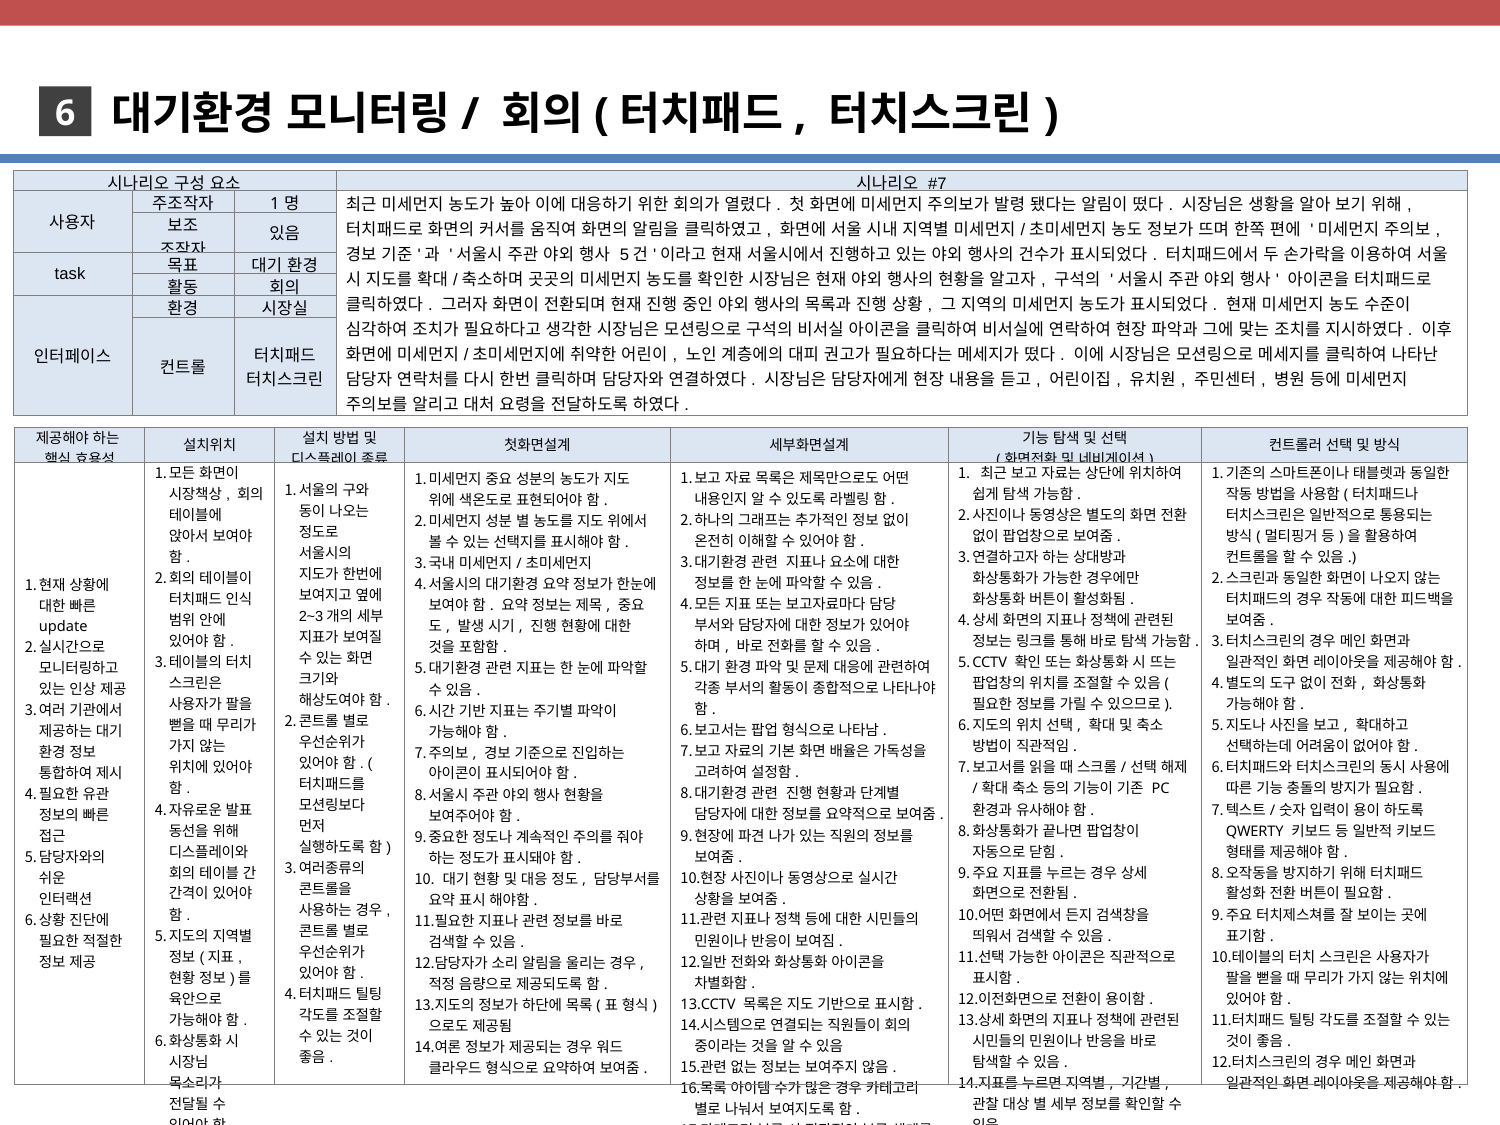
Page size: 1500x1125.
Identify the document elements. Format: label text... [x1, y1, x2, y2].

table_cell 인터페이스 [14, 296, 132, 415]
table_cell 컨트롤 [133, 318, 234, 415]
text_box 대기환경 모니터링/ 회의(터치패드, 터치스크린) [93, 77, 1074, 146]
table_header 첫화면설계 [405, 428, 670, 462]
table_header 제공해야 하는 핵심 효용성 [15, 428, 144, 462]
table_cell 있음 [235, 213, 336, 252]
table_header 설치위치 [145, 428, 274, 462]
table_cell 모든 화면이 시장책상, 회의 테이블에 앉아서 보여야 함. 회의 테이블이 터치패드 인식 범위 안에 있어야 함. 테이블의 터치 스크린은 사용자가 팔을 뻗을 때 무리가 가지 않는 위치에 있어야 함. 자유로운 발표 동선을 위해 디스플레이와 회의 테이블 간 간격이 있어야 함. 지도의 지역별 정보(지표, 현황 정보)를 육안으로 가능해야 함. 화상통화 시 시장님 목소리가 전달될 수 있어야 함. [145, 463, 274, 1084]
table_cell 보조 조작자 [133, 213, 234, 252]
table_cell 기존의 스마트폰이나 태블렛과 동일한 작동 방법을 사용함(터치패드나 터치스크린은 일반적으로 통용되는 방식(멀티핑거 등)을 활용하여 컨트롤을 할 수 있음.) 스크린과 동일한 화면이 나오지 않는 터치패드의 경우 작동에 대한 피드백을 보여줌. 터치스크린의 경우 메인 화면과 일관적인 화면 레이아웃을 제공해야 함. 별도의 도구 없이 전화, 화상통화 가능해야 함. 지도나 사진을 보고, 확대하고 선택하는데 어려움이 없어야 함. 터치패드와 터치스크린의 동시 사용에 따른 기능 충돌의 방지가 필요함. 텍스트/숫자 입력이 용이 하도록 QWERTY 키보드 등 일반적 키보드 형태를 제공해야 함. 오작동을 방지하기 위해 터치패드 활성화 전환 버튼이 필요함. 주요 터치제스쳐를 잘 보이는 곳에 표기함. 테이블의 터치 스크린은 사용자가 팔을 뻗을 때 무리가 가지 않는 위치에 있어야 함. 터치패드 틸팅 각도를 조절할 수 있는 것이 좋음. 터치스크린의 경우 메인 화면과 일관적인 화면 레이아웃을 제공해야 함. [1202, 463, 1467, 1084]
table_header 컨트롤러 선택 및 방식 [1202, 428, 1467, 462]
table_cell 목표 [133, 253, 234, 273]
table_header 시나리오 구성 요소 [14, 171, 336, 190]
text_box 6 [37, 84, 93, 138]
table_cell task [14, 253, 132, 295]
table_header 시나리오 #7 [337, 171, 1467, 190]
table_cell 회의 [235, 274, 336, 295]
table_cell 서울의 구와 동이 나오는 정도로 서울시의 지도가 한번에 보여지고 옆에 2~3개의 세부 지표가 보여질 수 있는 화면 크기와 해상도여야 함. 콘트롤 별로 우선순위가 있어야 함. (터치패드를 모션링보다 먼저 실행하도록 함) 여러종류의 콘트롤을 사용하는 경우, 콘트롤 별로 우선순위가 있어야 함. 터치패드 틸팅 각도를 조절할 수 있는 것이 좋음. [275, 463, 404, 1084]
table_header 기능 탐색 및 선택 (화면전환 및 네비게이션) [949, 428, 1201, 462]
table_cell 터치패드 터치스크린 [235, 318, 336, 415]
table_cell 미세먼지 중요 성분의 농도가 지도 위에 색온도로 표현되어야 함. 미세먼지 성분 별 농도를 지도 위에서 볼 수 있는 선택지를 표시해야 함. 국내 미세먼지/초미세먼지 서울시의 대기환경 요약 정보가 한눈에 보여야 함. 요약 정보는 제목, 중요도, 발생 시기, 진행 현황에 대한 것을 포함함. 대기환경 관련 지표는 한 눈에 파악할 수 있음. 시간 기반 지표는 주기별 파악이 가능해야 함. 주의보, 경보 기준으로 진입하는 아이콘이 표시되어야 함. 서울시 주관 야외 행사 현황을 보여주어야 함. 중요한 정도나 계속적인 주의를 줘야 하는 정도가 표시돼야 함. 대기 현황 및 대응 정도, 담당부서를 요약 표시 해야함. 필요한 지표나 관련 정보를 바로 검색할 수 있음. 담당자가 소리 알림을 울리는 경우, 적정 음량으로 제공되도록 함. 지도의 정보가 하단에 목록(표 형식)으로도 제공됨 여론 정보가 제공되는 경우 워드 클라우드 형식으로 요약하여 보여줌. [405, 463, 670, 1084]
table_cell 주조작자 [133, 191, 234, 212]
table_cell 보고 자료 목록은 제목만으로도 어떤 내용인지 알 수 있도록 라벨링 함. 하나의 그래프는 추가적인 정보 없이 온전히 이해할 수 있어야 함. 대기환경 관련 지표나 요소에 대한 정보를 한 눈에 파악할 수 있음. 모든 지표 또는 보고자료마다 담당 부서와 담당자에 대한 정보가 있어야 하며, 바로 전화를 할 수 있음. 대기 환경 파악 및 문제 대응에 관련하여 각종 부서의 활동이 종합적으로 나타나야 함. 보고서는 팝업 형식으로 나타남. 보고 자료의 기본 화면 배율은 가독성을 고려하여 설정함. 대기환경 관련 진행 현황과 단계별 담당자에 대한 정보를 요약적으로 보여줌. 현장에 파견 나가 있는 직원의 정보를 보여줌. 현장 사진이나 동영상으로 실시간 상황을 보여줌. 관련 지표나 정책 등에 대한 시민들의 민원이나 반응이 보여짐. 일반 전화와 화상통화 아이콘을 차별화함. CCTV 목록은 지도 기반으로 표시함. 시스템으로 연결되는 직원들이 회의 중이라는 것을 알 수 있음 관련 없는 정보는 보여주지 않음. 목록 아이템 수가 많은 경우 카테고리 별로 나눠서 보여지도록 함. 카테고리 분류 시 직관적인 분류 체계를 사용함. 화상통화 팝업창의 기본 위치는 정보를 최소한으로 가림. [671, 463, 948, 1084]
table_header 설치 방법 및 디스플레이 종류 [275, 428, 404, 462]
table_cell 환경 [133, 296, 234, 317]
table_cell 최근 보고 자료는 상단에 위치하여 쉽게 탐색 가능함. 사진이나 동영상은 별도의 화면 전환 없이 팝업창으로 보여줌. 연결하고자 하는 상대방과 화상통화가 가능한 경우에만 화상통화 버튼이 활성화됨. 상세 화면의 지표나 정책에 관련된 정보는 링크를 통해 바로 탐색 가능함. CCTV 확인 또는 화상통화 시 뜨는 팝업창의 위치를 조절할 수 있음(필요한 정보를 가릴 수 있으므로). 지도의 위치 선택, 확대 및 축소 방법이 직관적임. 보고서를 읽을 때 스크롤/선택 해제/확대 축소 등의 기능이 기존 PC 환경과 유사해야 함. 화상통화가 끝나면 팝업창이 자동으로 닫힘. 주요 지표를 누르는 경우 상세 화면으로 전환됨. 어떤 화면에서 든지 검색창을 띄워서 검색할 수 있음. 선택 가능한 아이콘은 직관적으로 표시함. 이전화면으로 전환이 용이함. 상세 화면의 지표나 정책에 관련된 시민들의 민원이나 반응을 바로 탐색할 수 있음. 지표를 누르면 지역별, 기간별, 관찰 대상 별 세부 정보를 확인할 수 있음 [949, 463, 1201, 1084]
table_cell 1명 [235, 191, 336, 212]
table_cell 최근 미세먼지 농도가 높아 이에 대응하기 위한 회의가 열렸다. 첫 화면에 미세먼지 주의보가 발령 됐다는 알림이 떴다. 시장님은 생황을 알아 보기 위해, 터치패드로 화면의 커서를 움직여 화면의 알림을 클릭하였고, 화면에 서울 시내 지역별 미세먼지/초미세먼지 농도 정보가 뜨며 한쪽 편에 '미세먼지 주의보, 경보 기준'과 '서울시 주관 야외 행사 5건'이라고 현재 서울시에서 진행하고 있는 야외 행사의 건수가 표시되었다. 터치패드에서 두 손가락을 이용하여 서울 시 지도를 확대/축소하며 곳곳의 미세먼지 농도를 확인한 시장님은 현재 야외 행사의 현황을 알고자, 구석의 '서울시 주관 야외 행사' 아이콘을 터치패드로 클릭하였다. 그러자 화면이 전환되며 현재 진행 중인 야외 행사의 목록과 진행 상황, 그 지역의 미세먼지 농도가 표시되었다. 현재 미세먼지 농도 수준이 심각하여 조치가 필요하다고 생각한 시장님은 모션링으로 구석의 비서실 아이콘을 클릭하여 비서실에 연락하여 현장 파악과 그에 맞는 조치를 지시하였다. 이후 화면에 미세먼지/초미세먼지에 취약한 어린이, 노인 계층에의 대피 권고가 필요하다는 메세지가 떴다. 이에 시장님은 모션링으로 메세지를 클릭하여 나타난 담당자 연락처를 다시 한번 클릭하며 담당자와 연결하였다. 시장님은 담당자에게 현장 내용을 듣고, 어린이집, 유치원, 주민센터, 병원 등에 미세먼지 주의보를 알리고 대처 요령을 전달하도록 하였다. [337, 191, 1467, 415]
table_cell 현재 상황에 대한 빠른 update 실시간으로 모니터링하고 있는 인상 제공 여러 기관에서 제공하는 대기 환경 정보 통합하여 제시 필요한 유관 정보의 빠른 접근 담당자와의 쉬운 인터랙션 상황 진단에 필요한 적절한 정보 제공 [15, 463, 144, 1084]
table_cell 사용자 [14, 191, 132, 252]
table_cell 활동 [133, 274, 234, 295]
table_header 세부화면설계 [671, 428, 948, 462]
table_cell 시장실 [235, 296, 336, 317]
table_cell 대기 환경 [235, 253, 336, 273]
